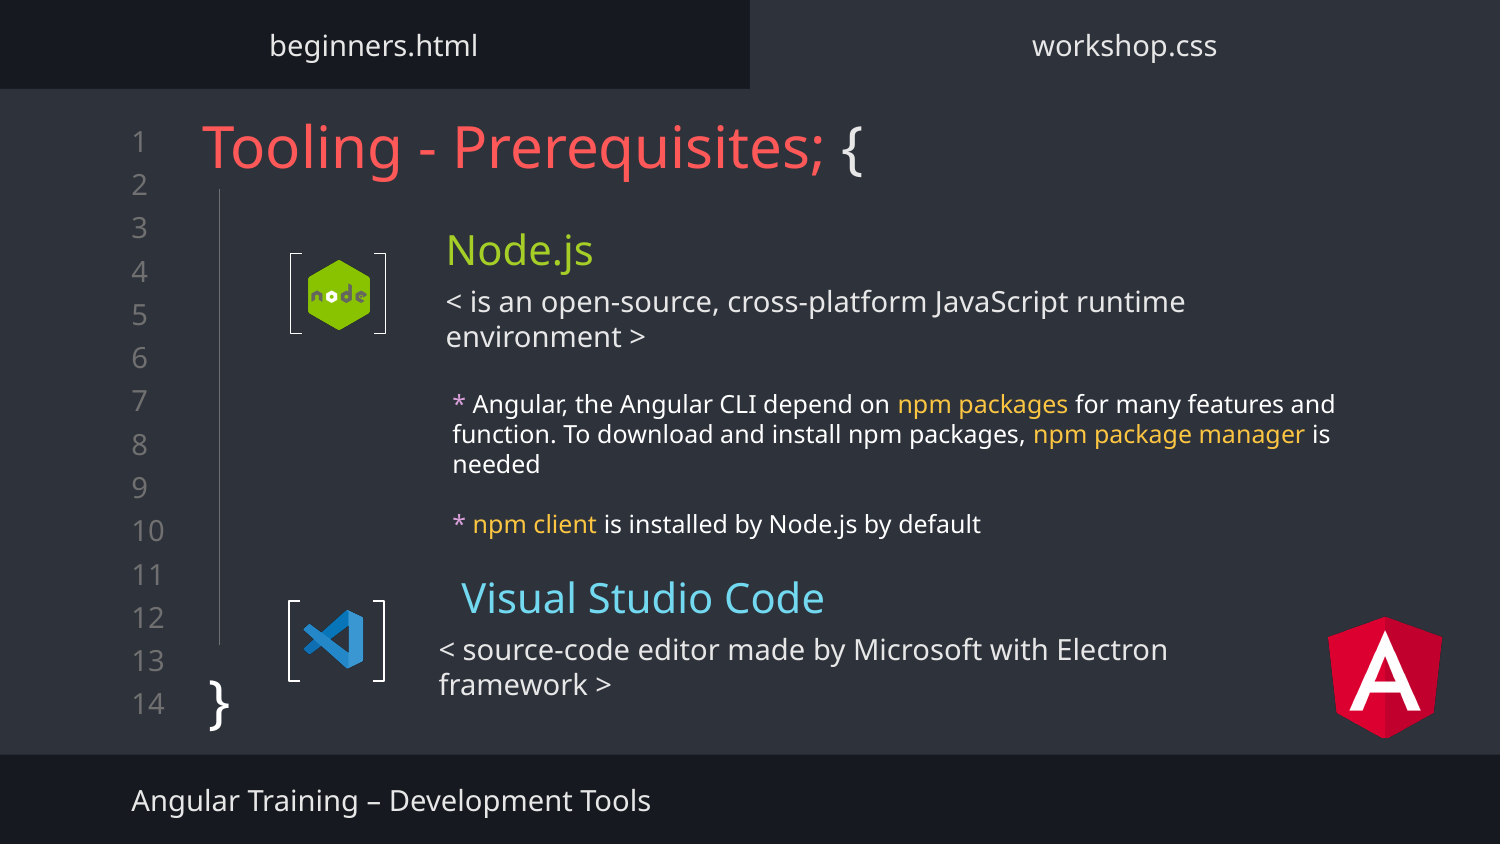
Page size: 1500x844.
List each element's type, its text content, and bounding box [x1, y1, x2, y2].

text_box * Angular, the Angular CLI depend on npm packages for many features and function. To download and install npm packages, npm package manager is needed * npm client is installed by Node.js by default [424, 347, 1356, 579]
subtitle Angular Training – Development Tools [116, 770, 915, 829]
title Tooling - Prerequisites; { [187, 95, 1384, 185]
subtitle Node.js [430, 221, 1253, 277]
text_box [288, 600, 385, 682]
subtitle < is an open-source, cross-platform JavaScript runtime environment > [430, 277, 1253, 347]
picture [301, 260, 378, 331]
picture [1308, 612, 1462, 738]
subtitle < source-code editor made by Microsoft with Electron framework > [423, 625, 1246, 714]
picture [302, 609, 364, 670]
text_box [290, 253, 386, 334]
subtitle beginners.html [0, 15, 749, 74]
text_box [177, 188, 262, 750]
subtitle Visual Studio Code [423, 568, 1246, 625]
subtitle workshop.css [750, 15, 1500, 74]
